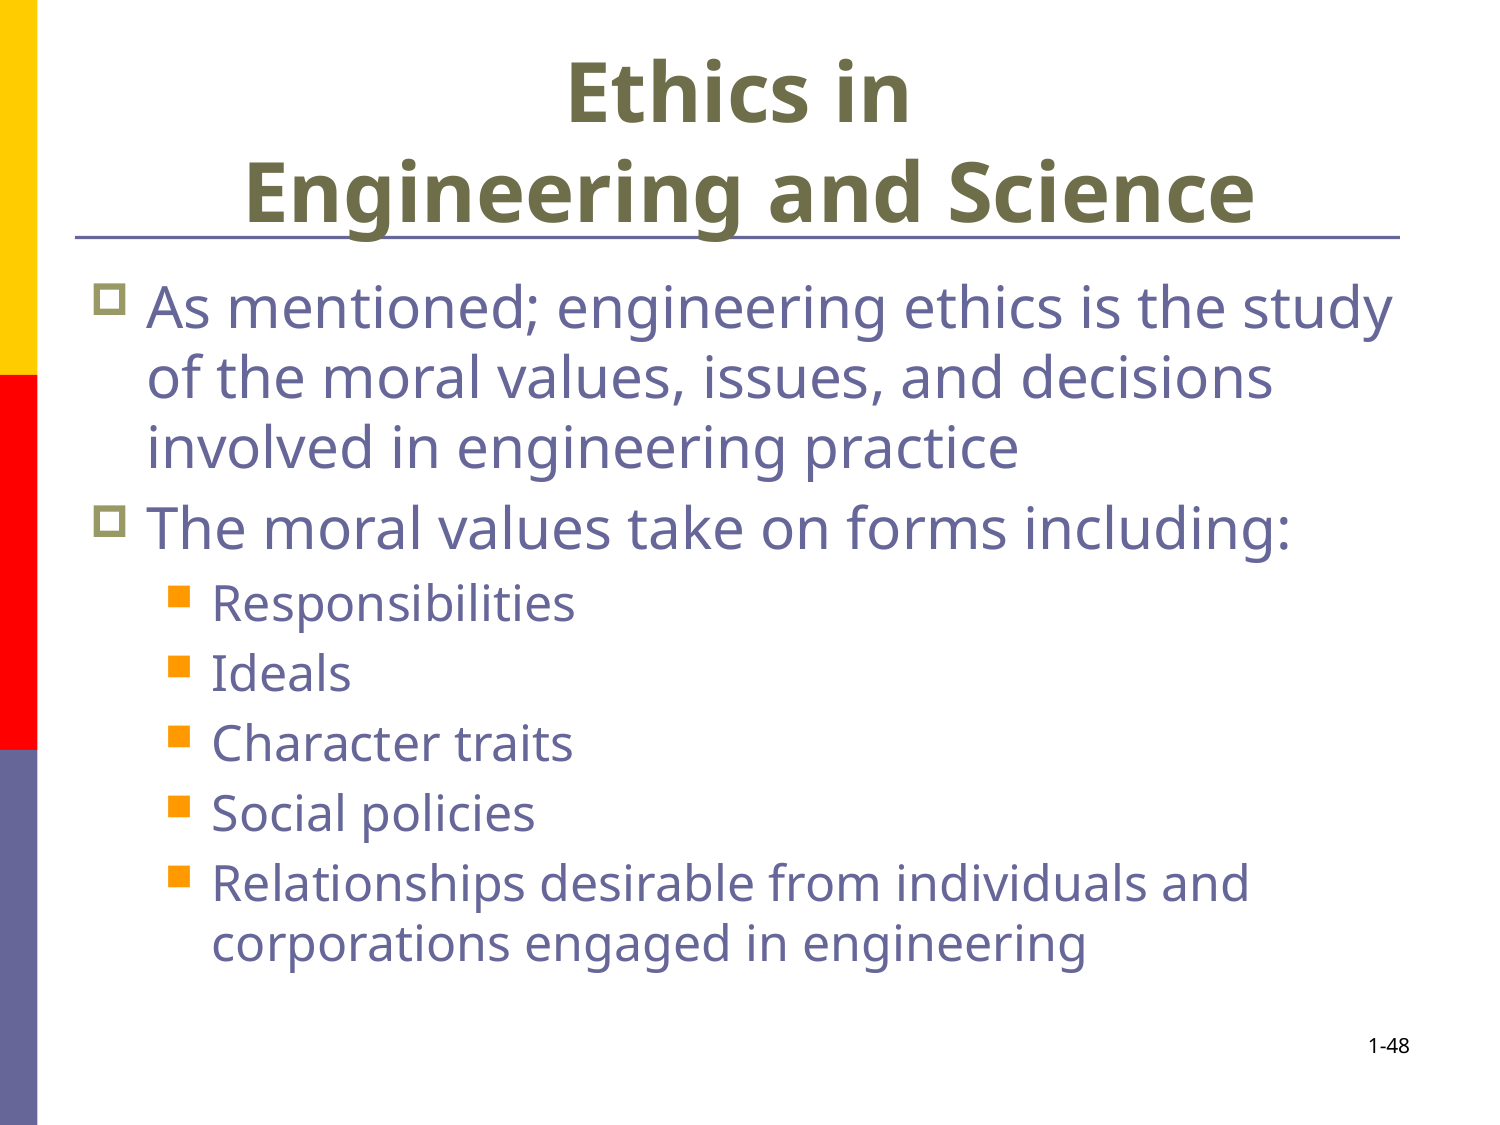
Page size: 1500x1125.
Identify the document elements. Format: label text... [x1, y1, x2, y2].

title Ethics in Engineering and Science [75, 45, 1425, 233]
slide_number 1-48 [1074, 1025, 1425, 1100]
list As mentioned; engineering ethics is the study of the moral values, issues, and decisions involved in engineering practice The moral values take on forms including: Responsibilities Ideals Character traits Social policies Relationships desirable from individuals and corporations engaged in engineering [75, 262, 1425, 1013]
